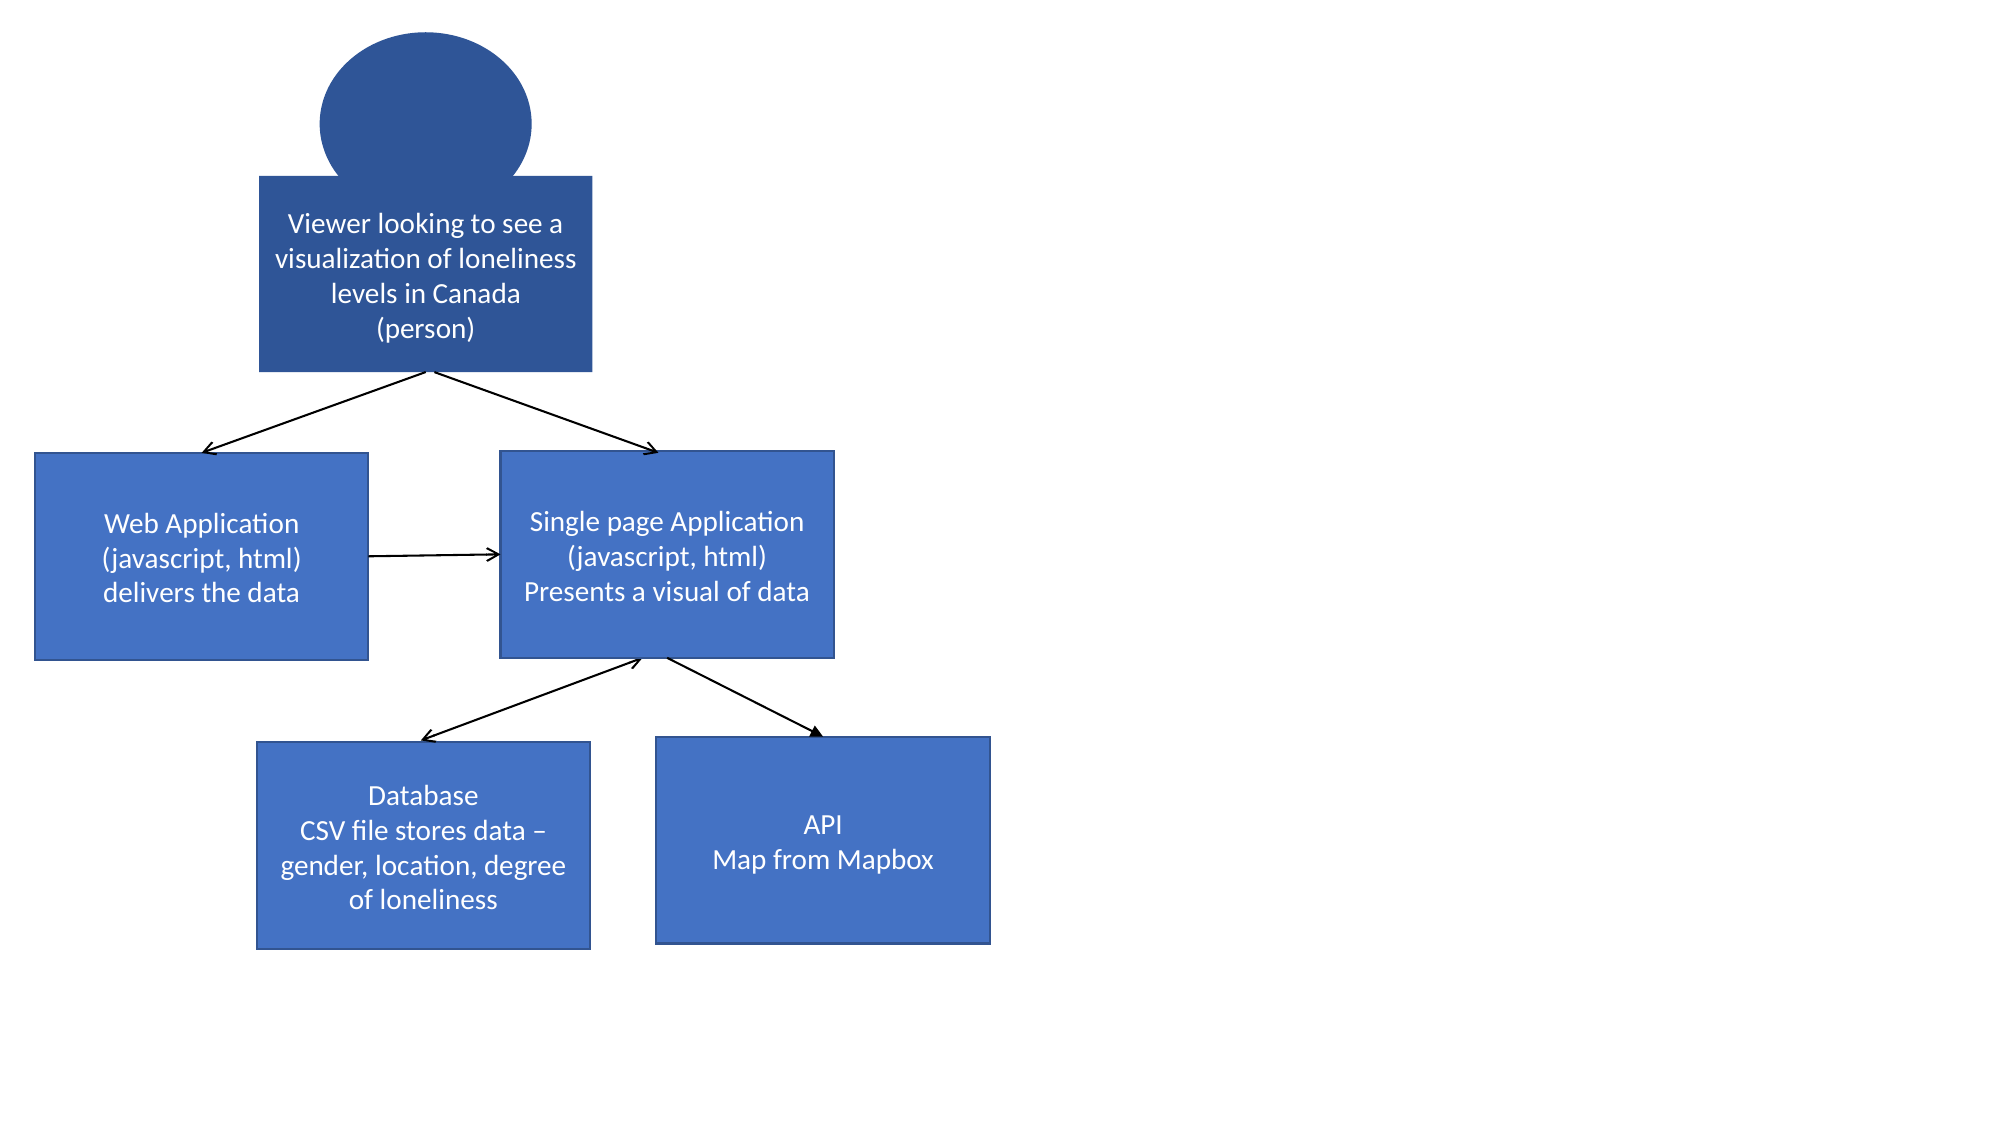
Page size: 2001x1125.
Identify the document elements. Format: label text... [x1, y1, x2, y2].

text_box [420, 657, 643, 741]
text_box Single page Application (javascript, html) Presents a visual of data [499, 450, 835, 659]
text_box API Map from Mapbox [655, 736, 991, 945]
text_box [667, 657, 824, 737]
text_box Web Application (javascript, html) delivers the data [34, 452, 369, 661]
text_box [201, 372, 426, 453]
text_box Database CSV file stores data – gender, location, degree of loneliness [256, 741, 591, 950]
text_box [434, 372, 659, 453]
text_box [259, 32, 593, 373]
